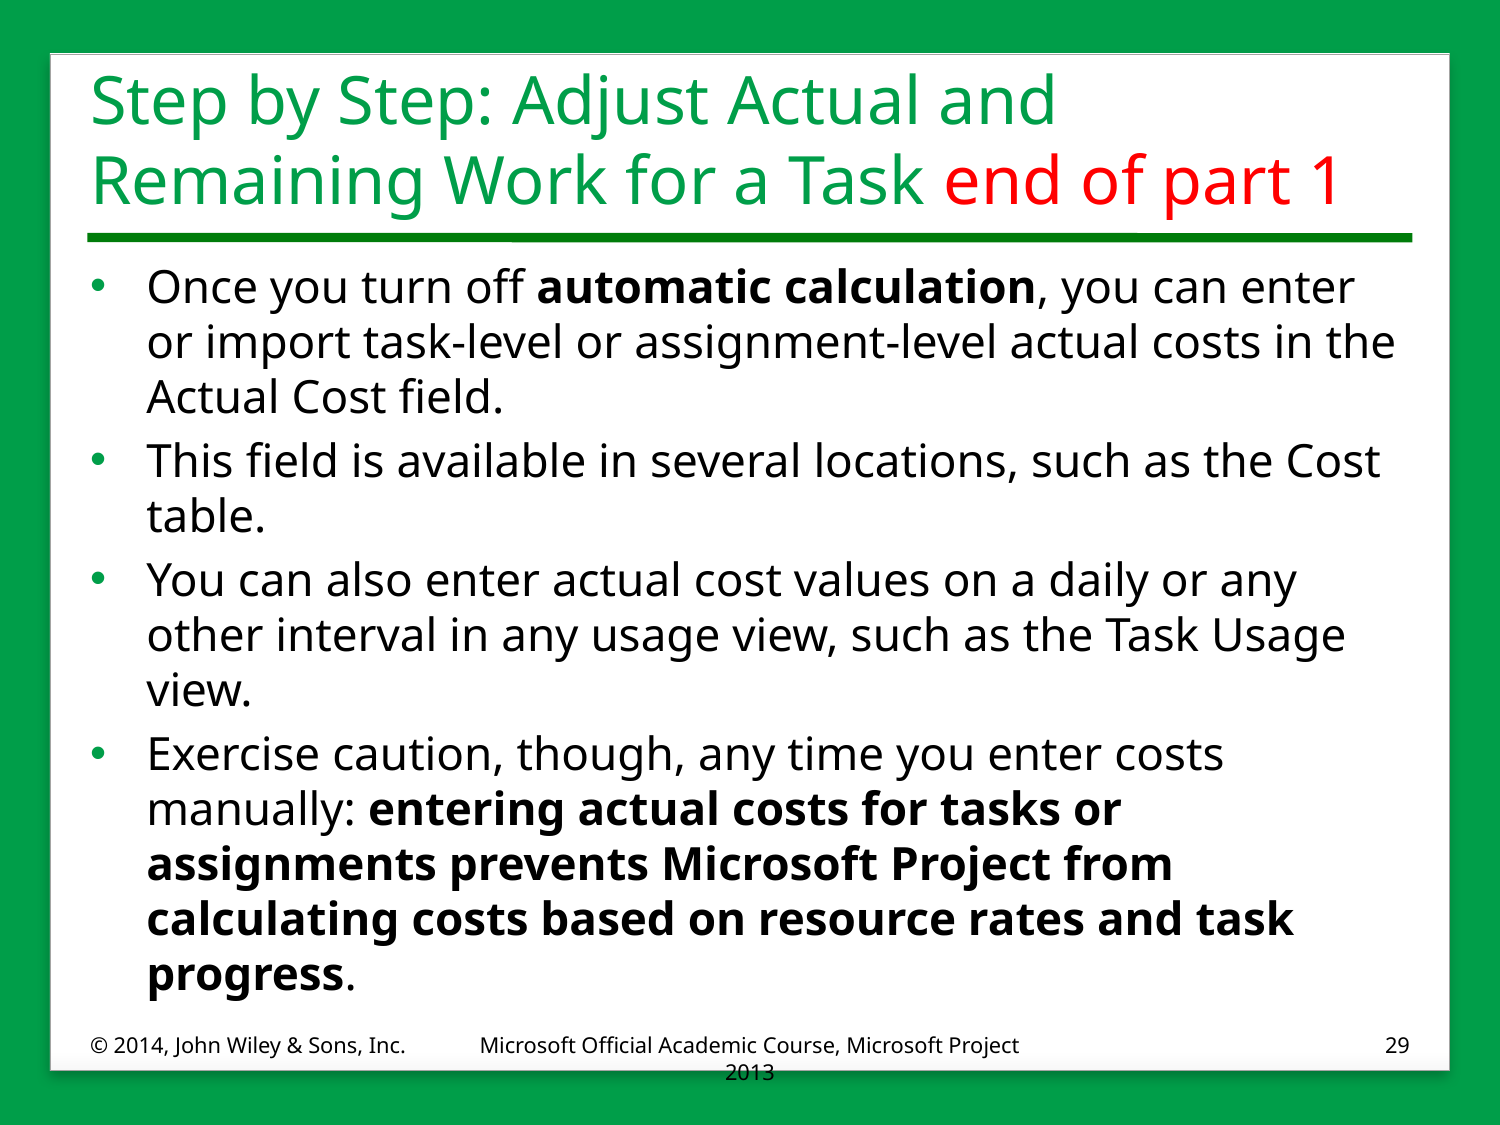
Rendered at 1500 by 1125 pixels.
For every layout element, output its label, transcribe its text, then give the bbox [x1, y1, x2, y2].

footer Microsoft Official Academic Course, Microsoft Project 2013 [449, 1024, 1051, 1103]
list Once you turn off automatic calculation, you can enter or import task-level or assignment-level actual costs in the Actual Cost field. This field is available in several locations, such as the Cost table. You can also enter actual cost values on a daily or any other interval in any usage view, such as the Task Usage view. Exercise caution, though, any time you enter costs manually: entering actual costs for tasks or assignments prevents Microsoft Project from calculating costs based on resource rates and task progress. [75, 249, 1425, 1063]
slide_number © 2014, John Wiley & Sons, Inc. [74, 1024, 426, 1103]
title Step by Step: Adjust Actual and Remaining Work for a Task end of part 1 [74, 74, 1426, 226]
slide_number 29 [1074, 1024, 1426, 1103]
